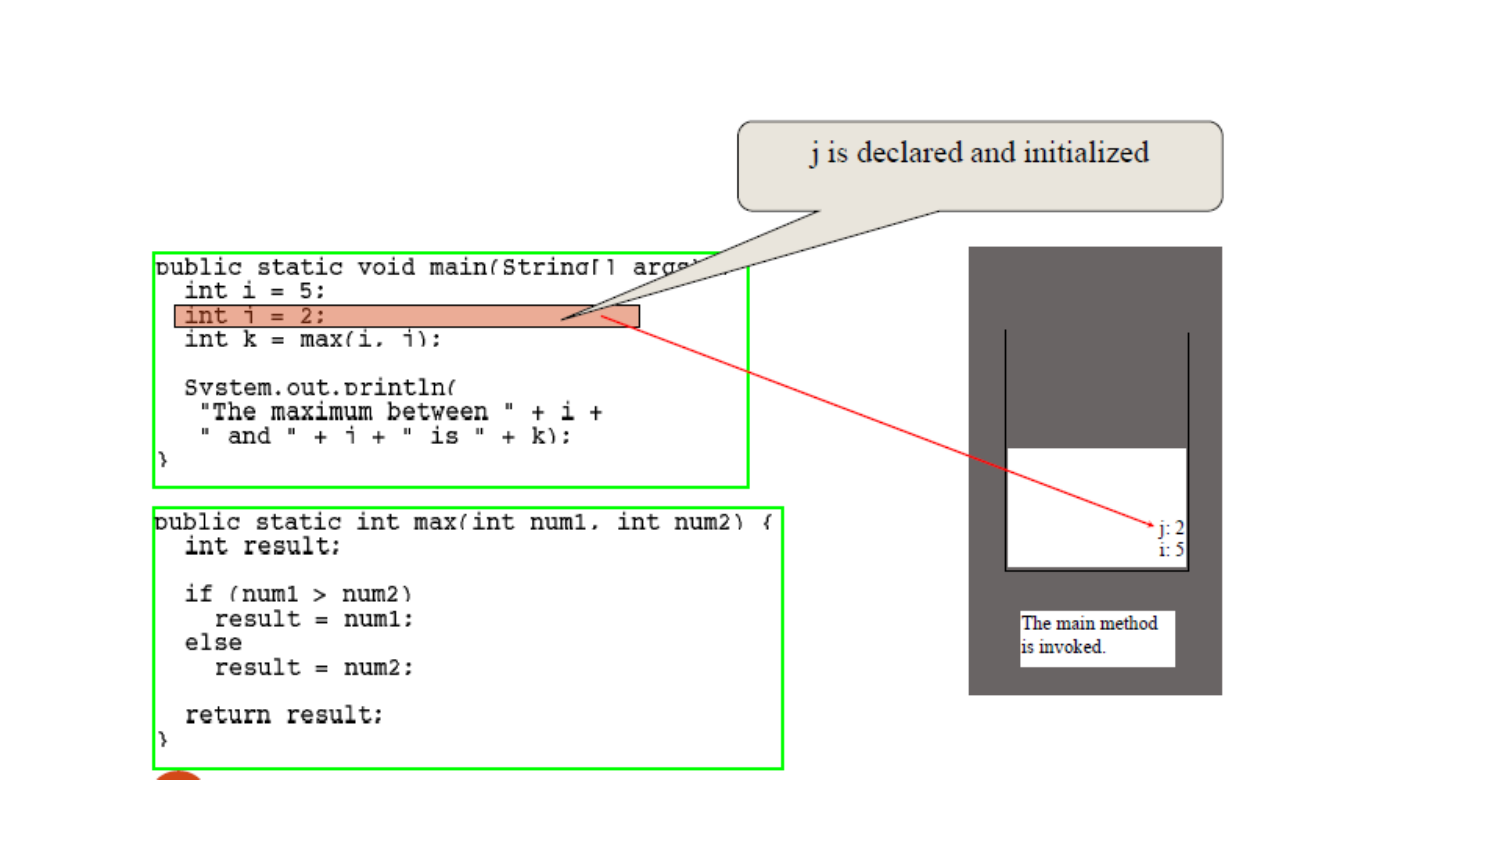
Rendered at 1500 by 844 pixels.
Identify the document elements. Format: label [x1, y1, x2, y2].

picture [143, 63, 1357, 780]
